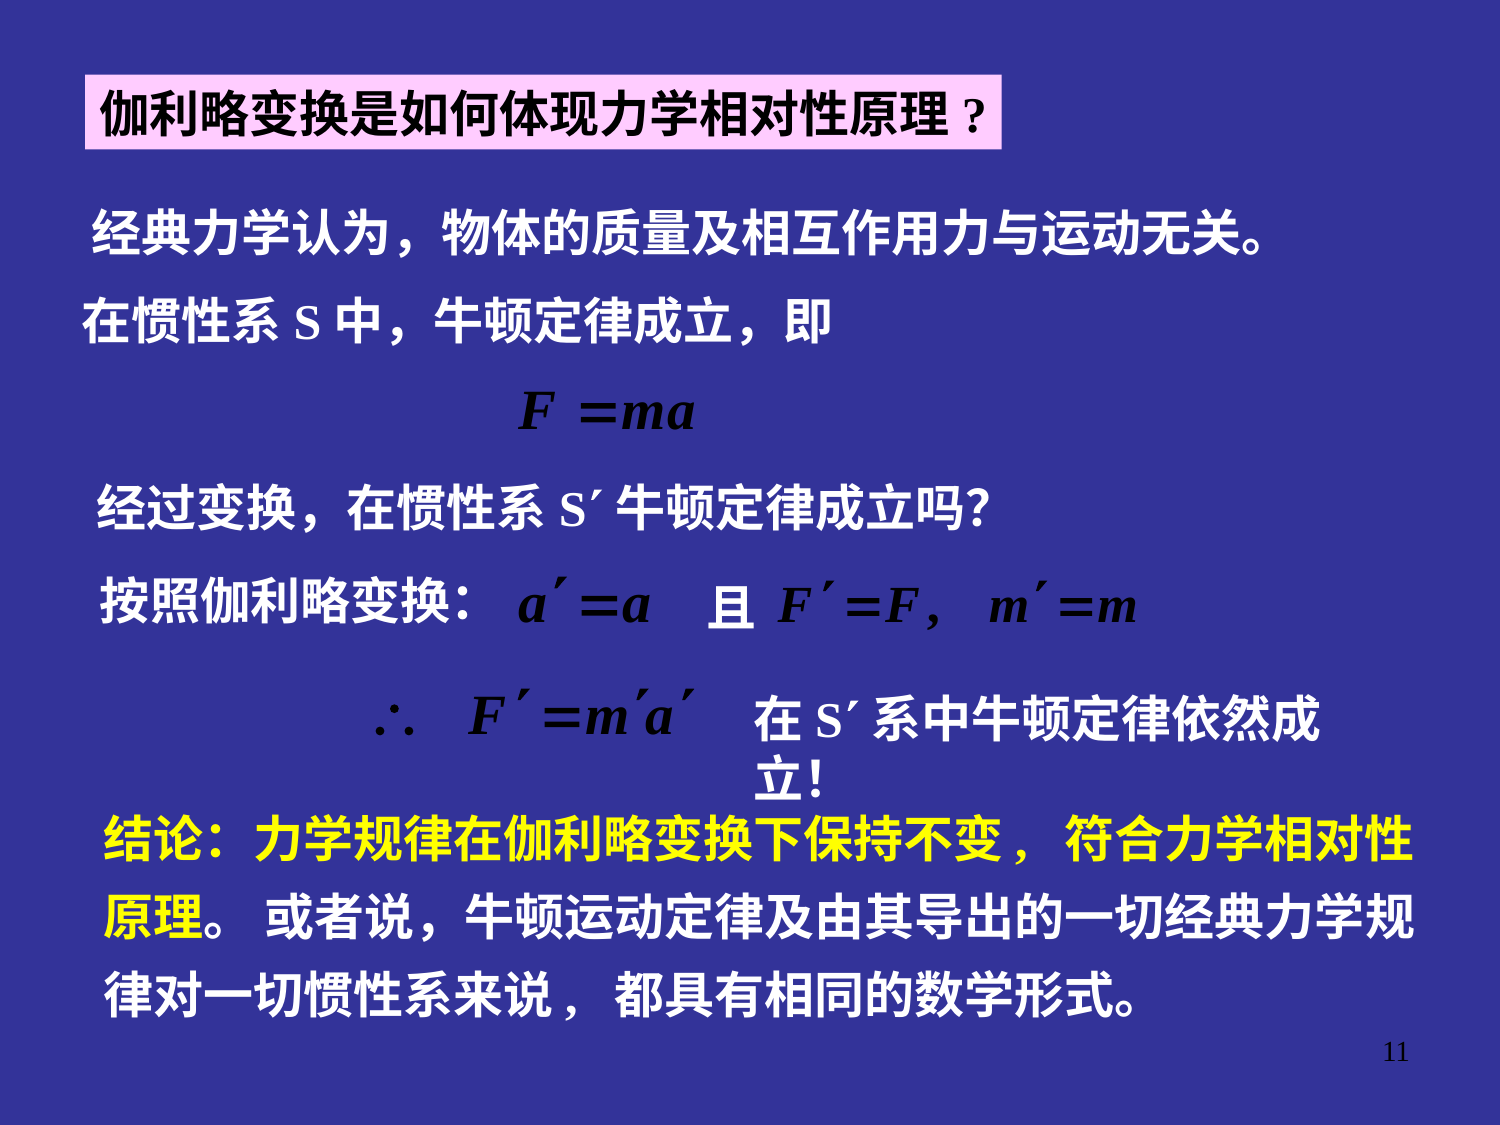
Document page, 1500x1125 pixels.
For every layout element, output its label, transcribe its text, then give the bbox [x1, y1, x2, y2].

text_box 伽利略变换是如何体现力学相对性原理? [85, 74, 1002, 150]
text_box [81, 562, 658, 639]
text_box 经过变换，在惯性系S牛顿定律成立吗？ [81, 468, 1055, 544]
slide_number 11 [1074, 1032, 1426, 1103]
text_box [513, 374, 704, 437]
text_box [374, 679, 695, 753]
text_box 结论：力学规律在伽利略变换下保持不变, 符合力学相对性原理。 或者说，牛顿运动定律及由其导出的一切经典力学规律对一切惯性系来说, 都具有相同的数学形式。 [88, 782, 1447, 1032]
text_box 经典力学认为，物体的质量及相互作用力与运动无关。 [76, 175, 1376, 269]
text_box 在惯性系S中，牛顿定律成立，即 [66, 281, 849, 357]
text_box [691, 568, 1145, 645]
text_box 在S系中牛顿定律依然成立！ [738, 679, 1418, 815]
